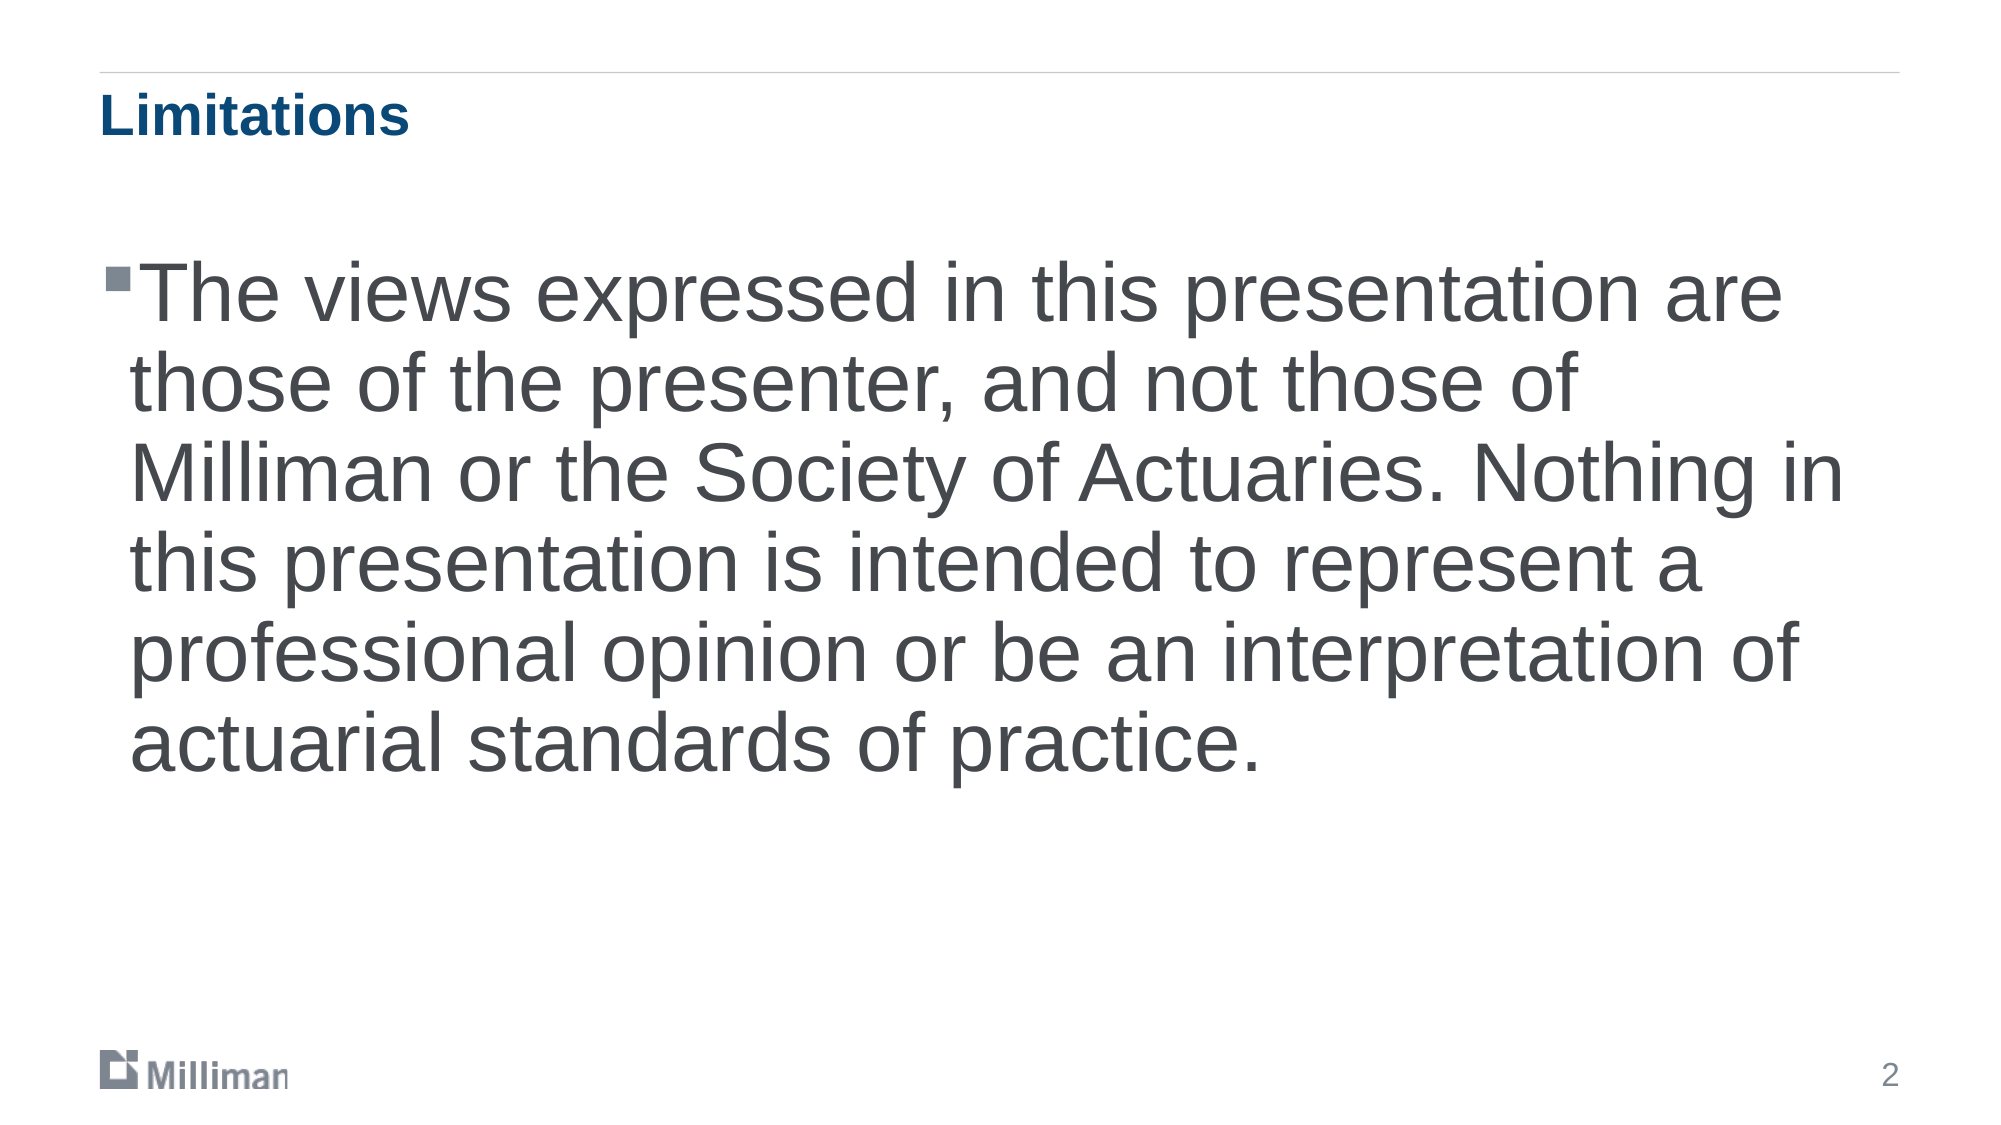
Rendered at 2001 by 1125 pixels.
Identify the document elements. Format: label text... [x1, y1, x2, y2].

title Limitations [99, 85, 1900, 225]
list The views expressed in this presentation are those of the presenter, and not those of Milliman or the Society of Actuaries. Nothing in this presentation is intended to represent a professional opinion or be an interpretation of actuarial standards of practice. [99, 249, 1900, 1000]
slide_number 2 [1812, 1054, 1900, 1093]
